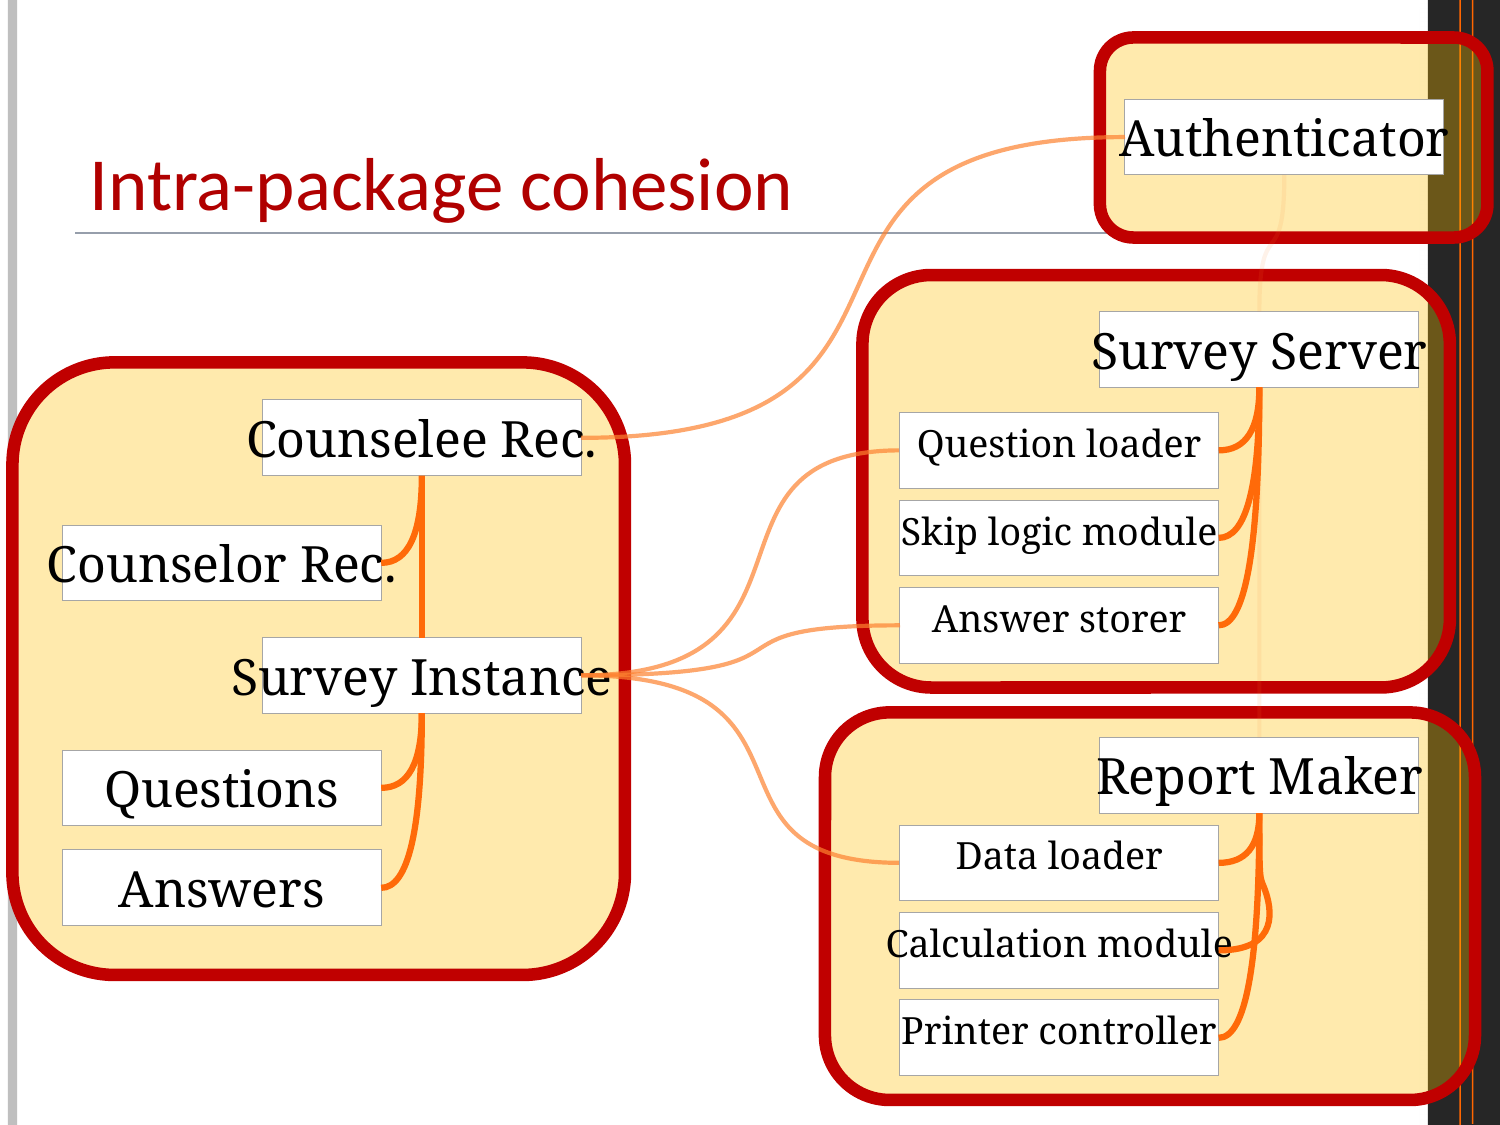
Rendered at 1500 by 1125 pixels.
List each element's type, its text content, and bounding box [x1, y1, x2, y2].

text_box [1163, 441, 1315, 482]
text_box Skip logic module [907, 500, 1219, 576]
text_box Questions [62, 750, 358, 826]
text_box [580, 683, 901, 864]
text_box Data loader [899, 825, 1207, 901]
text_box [580, 136, 1126, 439]
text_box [580, 624, 901, 676]
text_box Survey Instance [262, 637, 574, 714]
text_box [1126, 904, 1352, 947]
text_box Question loader [904, 412, 1201, 489]
text_box Answer storer [907, 587, 1219, 664]
text_box Calculation module [899, 912, 1219, 989]
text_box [1207, 397, 1271, 439]
text_box Answers [62, 849, 382, 926]
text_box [313, 779, 490, 822]
text_box [822, 710, 1478, 1103]
text_box Printer controller [899, 999, 1219, 1076]
text_box [1097, 35, 1490, 240]
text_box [580, 449, 901, 623]
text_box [1203, 230, 1341, 257]
text_box [10, 360, 628, 978]
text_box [1213, 817, 1265, 858]
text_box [1119, 485, 1359, 528]
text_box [1169, 860, 1309, 901]
title Intra-package cohesion [75, 45, 1108, 233]
text_box Counselor Rec. [62, 525, 382, 601]
text_box Report Maker [1099, 737, 1419, 814]
text_box Counselee Rec. [262, 399, 579, 476]
text_box Authenticator [1124, 99, 1444, 175]
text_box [357, 498, 446, 541]
text_box Survey Server [1132, 311, 1419, 388]
text_box [906, 272, 1453, 690]
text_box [363, 729, 440, 772]
